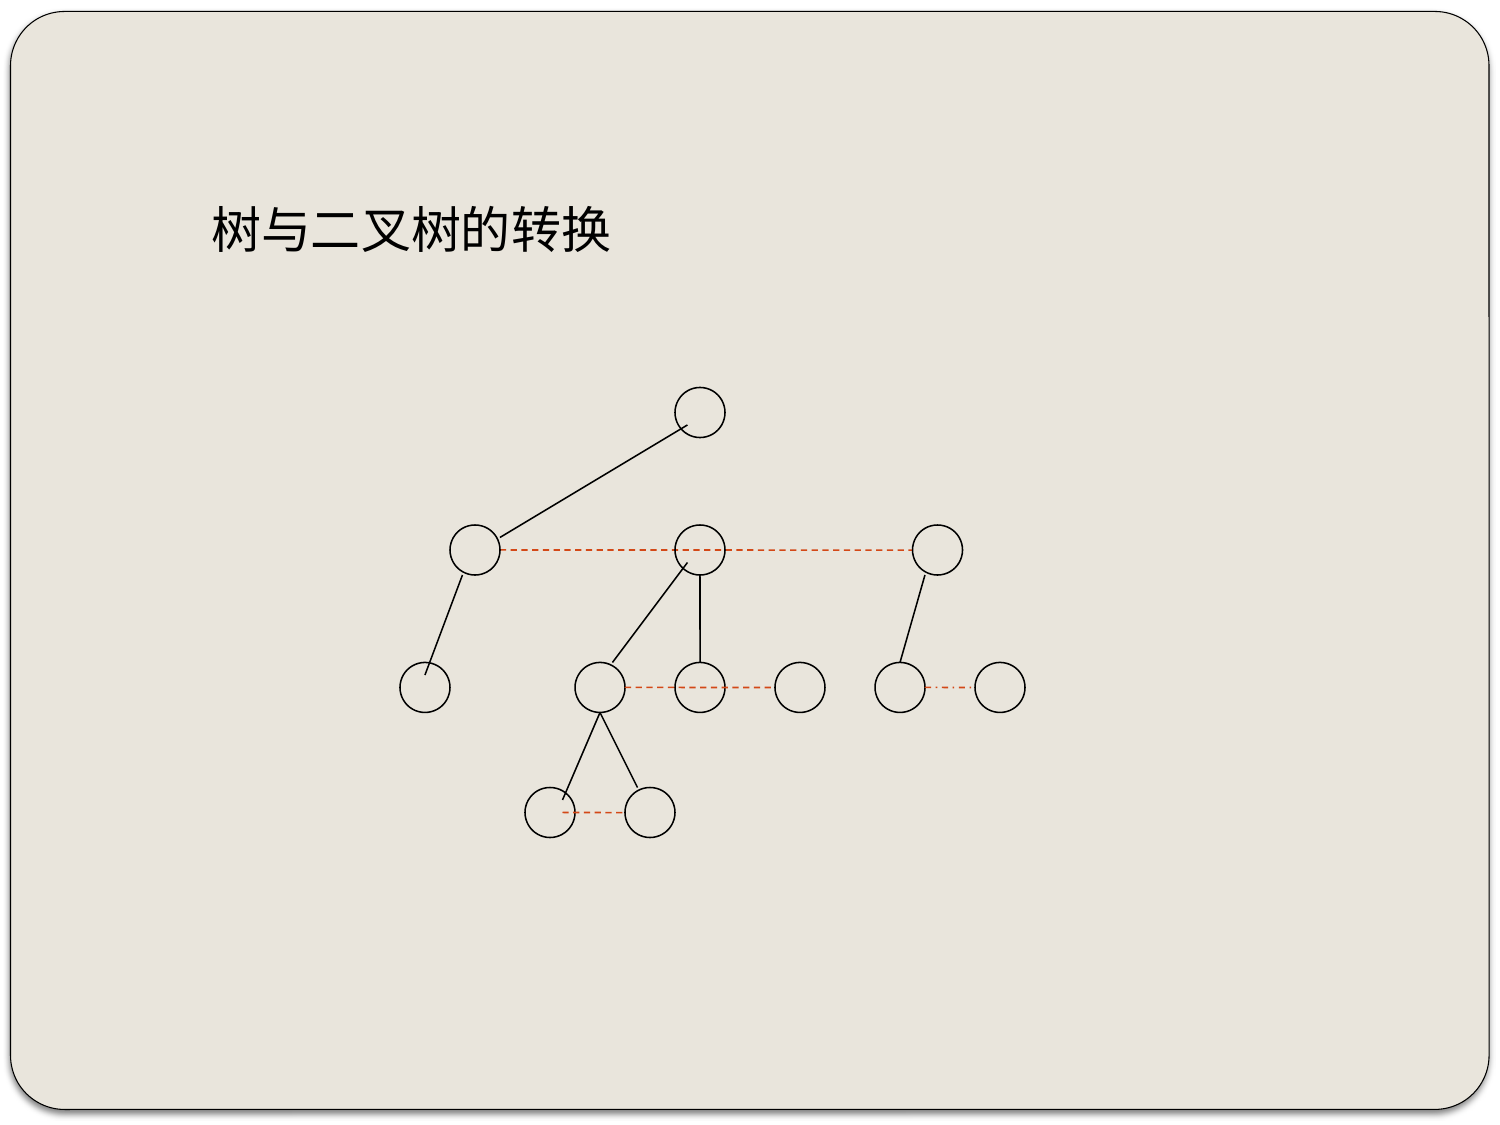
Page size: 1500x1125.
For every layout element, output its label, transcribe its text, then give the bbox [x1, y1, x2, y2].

text_box [675, 662, 725, 713]
text_box [875, 662, 926, 713]
text_box [675, 387, 726, 438]
text_box [775, 662, 826, 713]
text_box [575, 662, 626, 713]
text_box 树与二叉树的转换 [196, 190, 626, 266]
text_box [912, 525, 963, 576]
text_box [675, 525, 726, 576]
text_box [975, 662, 1026, 713]
text_box [625, 787, 676, 838]
text_box [525, 787, 575, 838]
text_box [450, 525, 501, 576]
text_box [399, 662, 451, 713]
